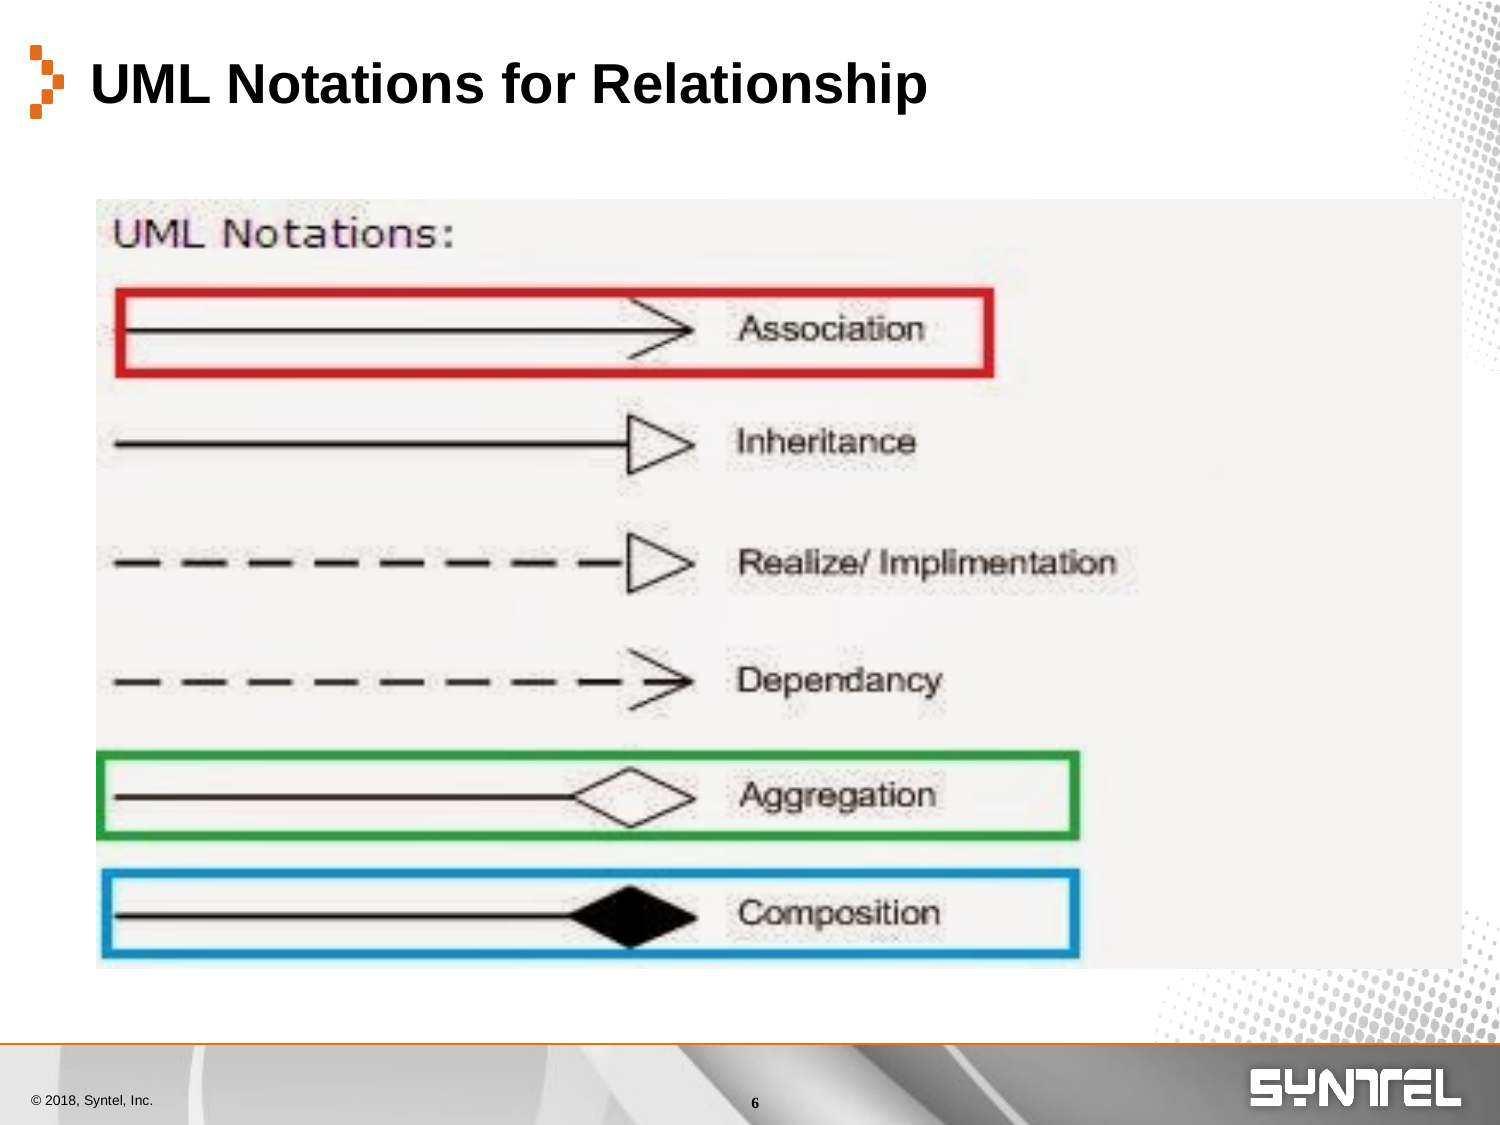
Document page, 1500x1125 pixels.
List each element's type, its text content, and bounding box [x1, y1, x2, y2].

picture [95, 199, 1462, 969]
picture [30, 45, 64, 119]
picture [1250, 1069, 1462, 1112]
title UML Notations for Relationship [90, 28, 1462, 135]
